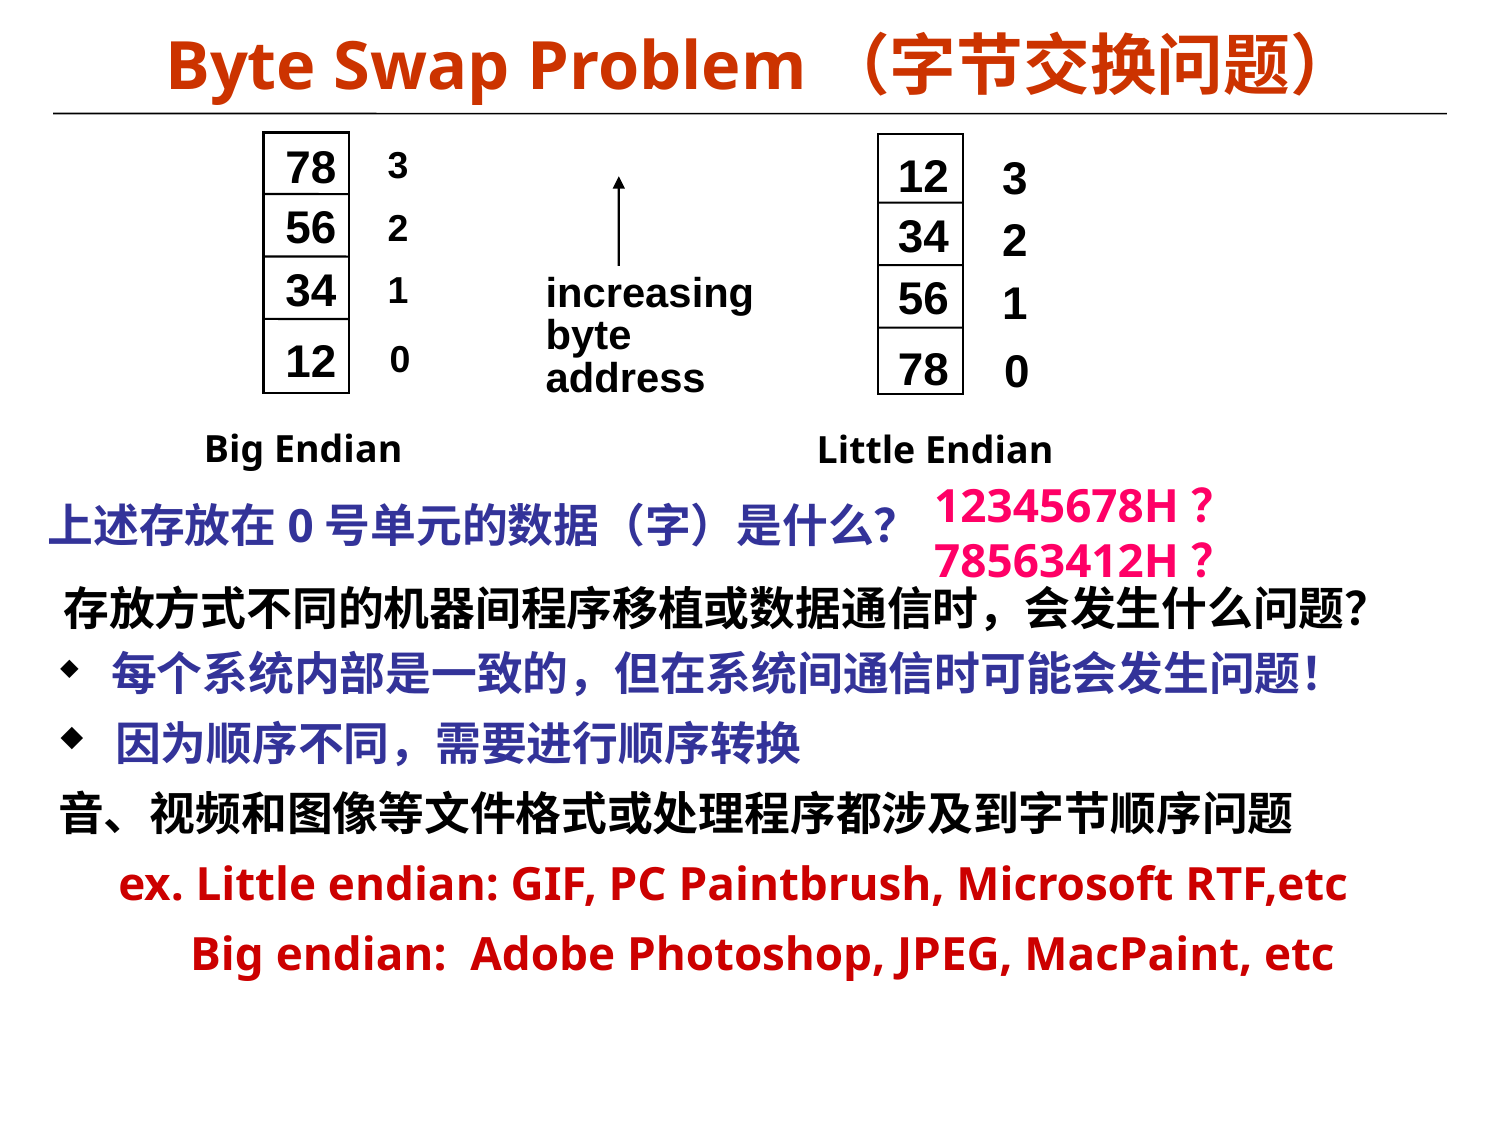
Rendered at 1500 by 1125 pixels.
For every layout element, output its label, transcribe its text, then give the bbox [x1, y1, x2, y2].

text_box Little Endian [806, 428, 1065, 475]
text_box [263, 319, 349, 393]
text_box 1 [991, 277, 1038, 333]
text_box 34 [887, 210, 960, 266]
text_box 56 [887, 273, 960, 329]
title Byte Swap Problem（字节交换问题） [116, 18, 1406, 216]
text_box 2 [991, 215, 1038, 271]
text_box 0 [993, 346, 1041, 402]
text_box [878, 328, 964, 395]
text_box 1 [377, 268, 419, 316]
text_box 每个系统内部是一致的，但在系统间通信时可能会发生问题！ 因为顺序不同，需要进行顺序转换 音、视频和图像等文件格式或处理程序都涉及到字节顺序问题 ex. Little endian: GIF, PC Paintbrush, Microsoft RTF,etc Big endian: Adobe Photoshop, JPEG, MacPaint, etc [47, 631, 1444, 1054]
text_box 12345678H？ 78563412H？ [923, 472, 1500, 591]
text_box 78 [887, 344, 960, 400]
text_box 3 [377, 144, 419, 191]
text_box 存放方式不同的机器间程序移植或数据通信时，会发生什么问题？ [53, 575, 1428, 639]
text_box [878, 266, 964, 327]
text_box [878, 203, 964, 265]
text_box [612, 176, 625, 266]
text_box [263, 132, 349, 256]
text_box 34 [275, 264, 347, 320]
text_box 上述存放在0号单元的数据（字）是什么？ [33, 495, 923, 560]
text_box 56 [275, 202, 347, 258]
text_box 12 [275, 335, 347, 391]
text_box 78 [275, 141, 347, 197]
text_box Big Endian [193, 427, 414, 474]
text_box increasing byte address [535, 268, 765, 405]
text_box [878, 133, 964, 202]
text_box 12 [887, 150, 960, 206]
text_box [263, 257, 349, 319]
text_box 0 [379, 337, 421, 385]
text_box 3 [991, 152, 1038, 208]
text_box 2 [377, 206, 419, 254]
